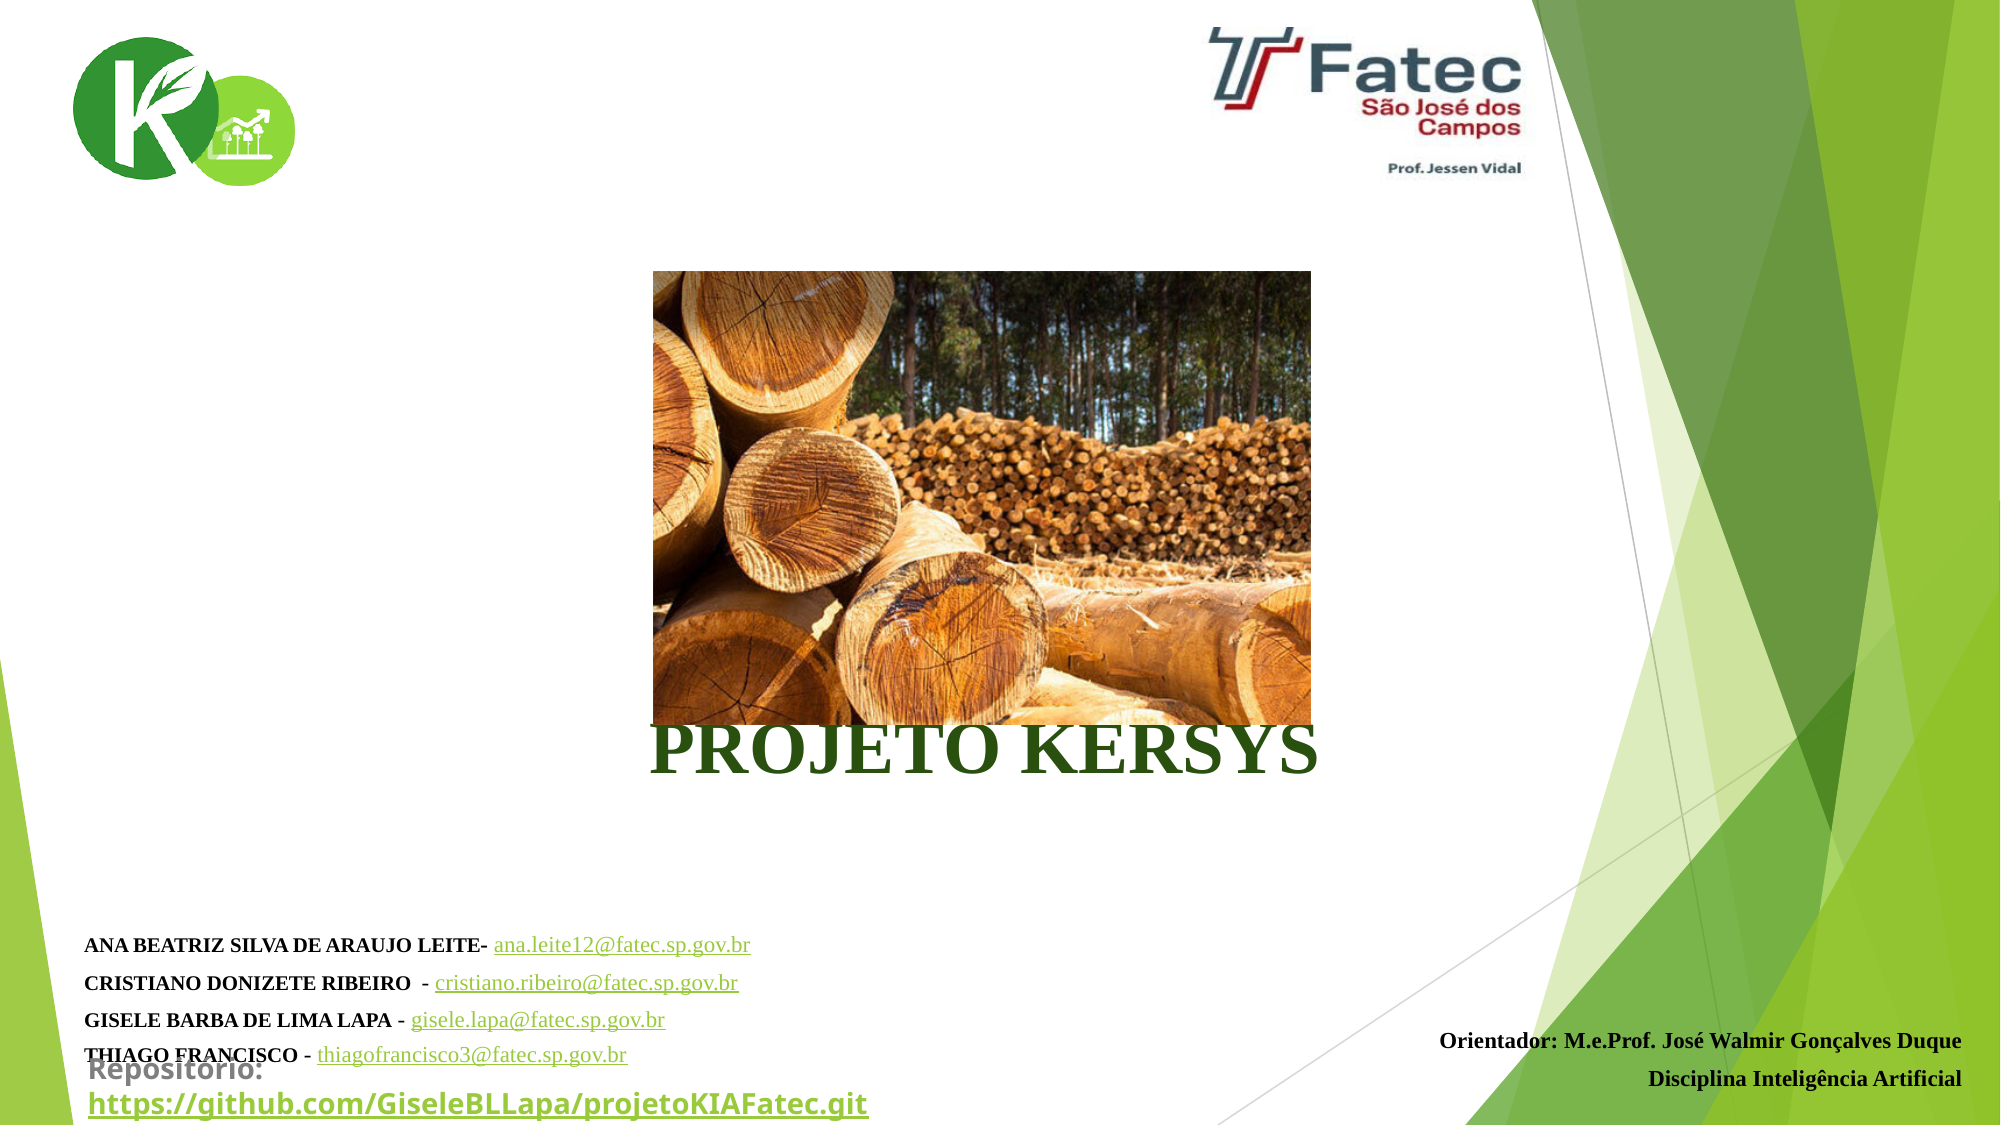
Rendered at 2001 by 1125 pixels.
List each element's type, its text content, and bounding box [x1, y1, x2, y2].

picture [1193, 27, 1540, 186]
picture [653, 271, 1311, 726]
text_box Orientador: M.e.Prof. José Walmir Gonçalves Duque Disciplina Inteligência Artificial [1339, 1007, 1978, 1086]
picture [73, 37, 295, 186]
text_box Repositório: https://github.com/GiseleBLLapa/projetoKIAFatec.git [72, 1042, 1010, 1125]
text_box PROJETO KERSYS [600, 691, 1340, 798]
text_box ANA BEATRIZ SILVA DE ARAUJO LEITE- ana.leite12@fatec.sp.gov.br CRISTIANO DONIZETE RIBEIRO - cristiano.ribeiro@fatec.sp.gov.br GISELE BARBA DE LIMA LAPA - gisele.lapa@fatec.sp.gov.br THIAGO FRANCISCO - thiagofrancisco3@fatec.sp.gov.br [39, 911, 1117, 1053]
